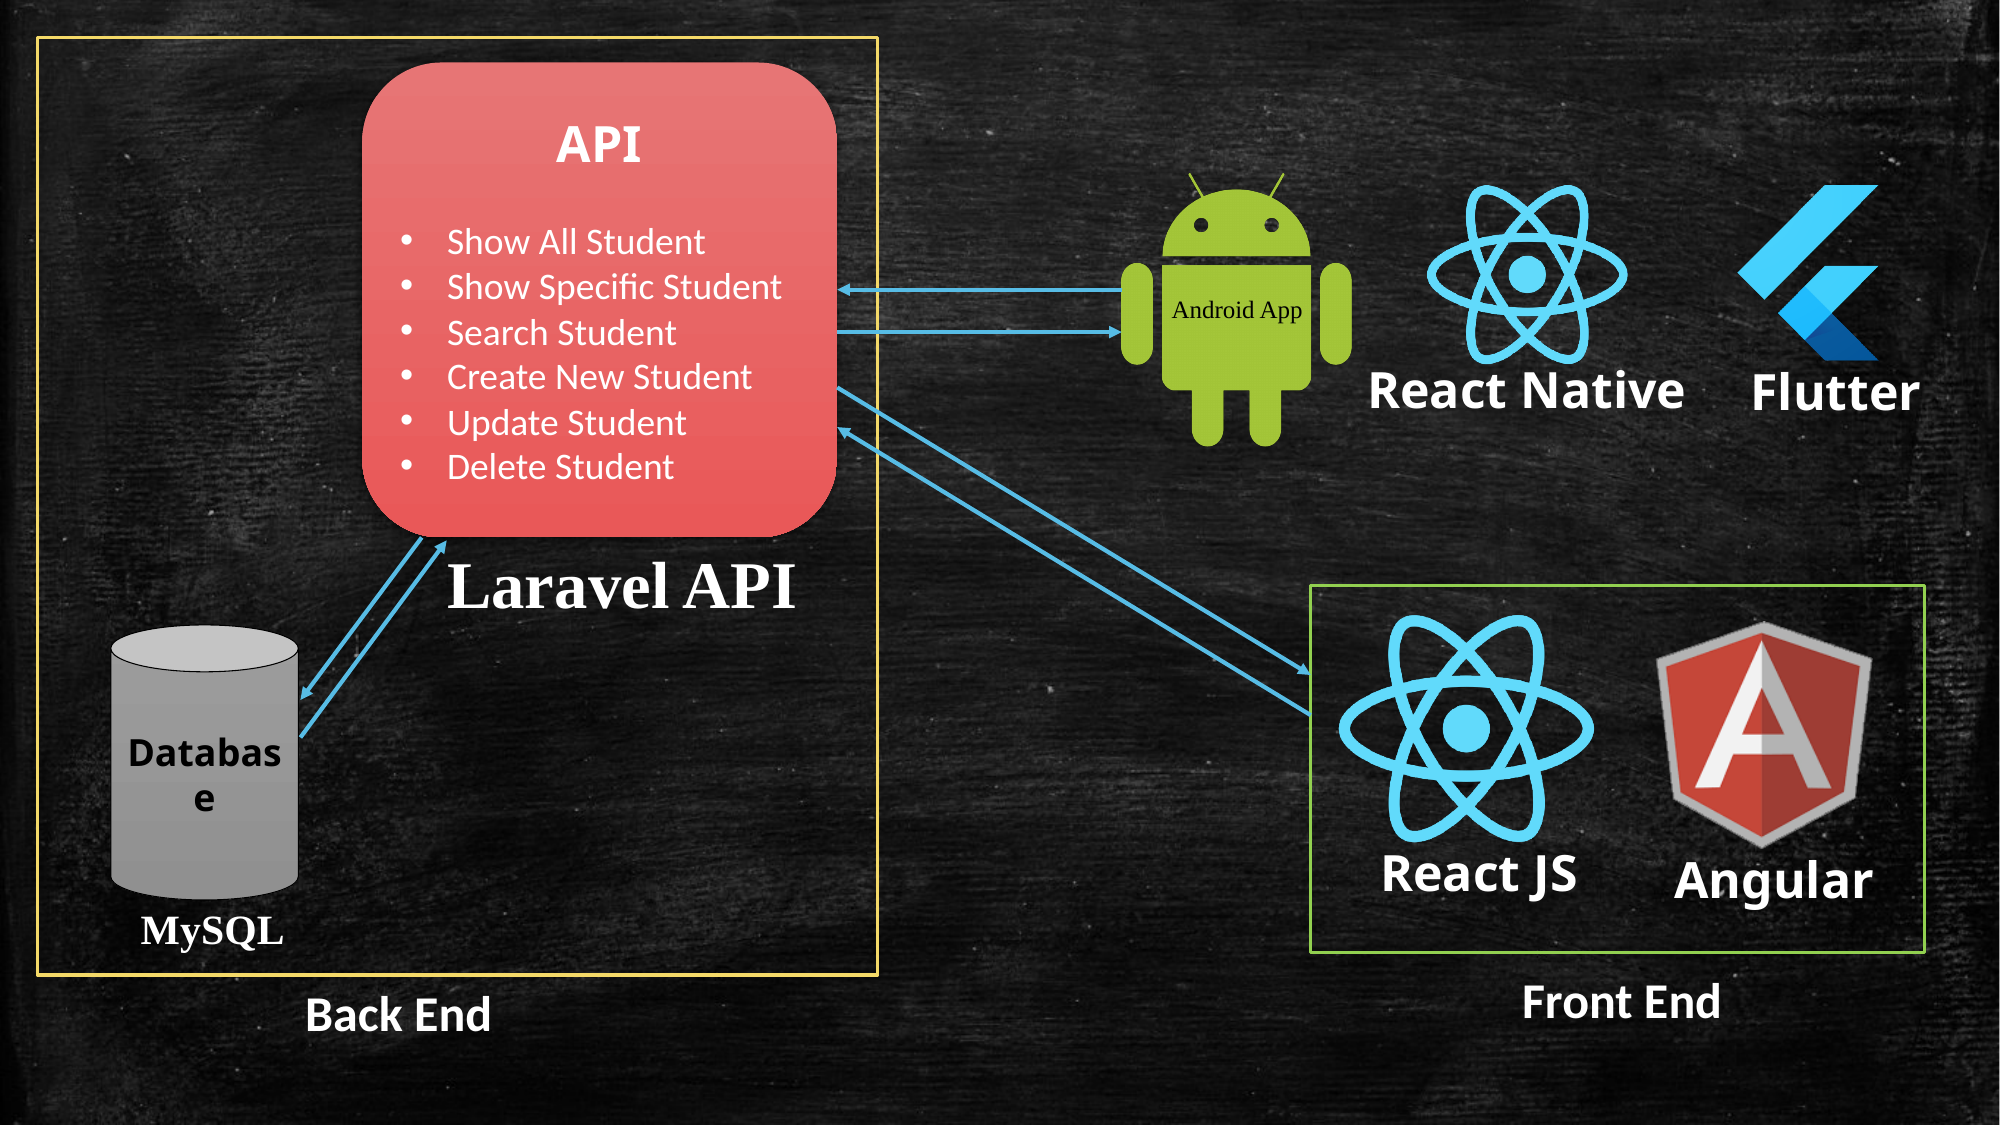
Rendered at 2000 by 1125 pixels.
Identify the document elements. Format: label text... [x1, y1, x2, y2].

text_box Back End [290, 980, 508, 1050]
text_box MySQL [125, 901, 300, 961]
text_box Flutter [1735, 359, 1937, 429]
text_box Front End [1507, 967, 1738, 1037]
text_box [837, 426, 1311, 716]
picture [1424, 182, 1630, 368]
picture [1734, 182, 1891, 363]
text_box Laravel API [447, 543, 814, 631]
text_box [837, 387, 1311, 426]
text_box React Native [1353, 357, 1702, 427]
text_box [300, 540, 447, 738]
text_box Database [110, 624, 299, 901]
text_box API Show All Student Show Specific Student Search Student Create New Student Update Student Delete Student [362, 62, 838, 538]
picture [1644, 621, 1873, 850]
picture [1335, 611, 1597, 846]
text_box [37, 37, 878, 975]
text_box [1310, 585, 1925, 953]
picture [1121, 173, 1353, 449]
